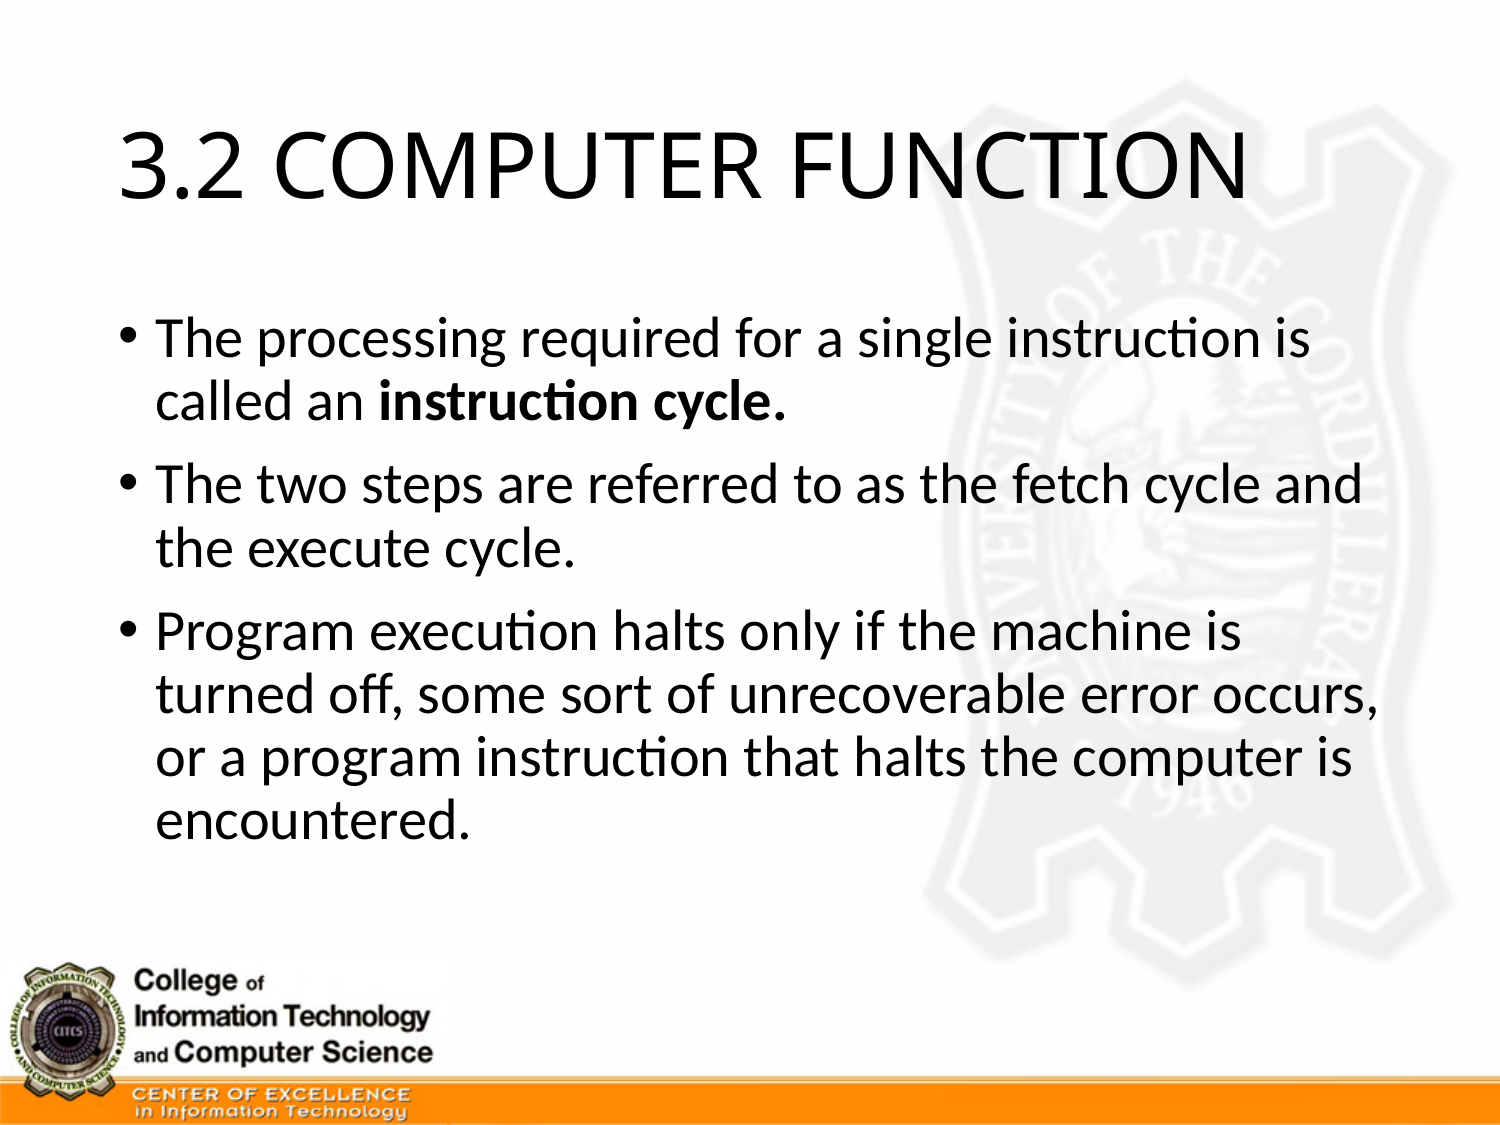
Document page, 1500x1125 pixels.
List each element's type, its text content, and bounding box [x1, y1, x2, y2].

picture [0, 0, 1500, 1125]
title 3.2 COMPUTER FUNCTION [103, 59, 1397, 278]
list The processing required for a single instruction is called an instruction cycle. The two steps are referred to as the fetch cycle and the execute cycle. Program execution halts only if the machine is turned off, some sort of unrecoverable error occurs, or a program instruction that halts the computer is encountered. [103, 299, 1397, 1014]
